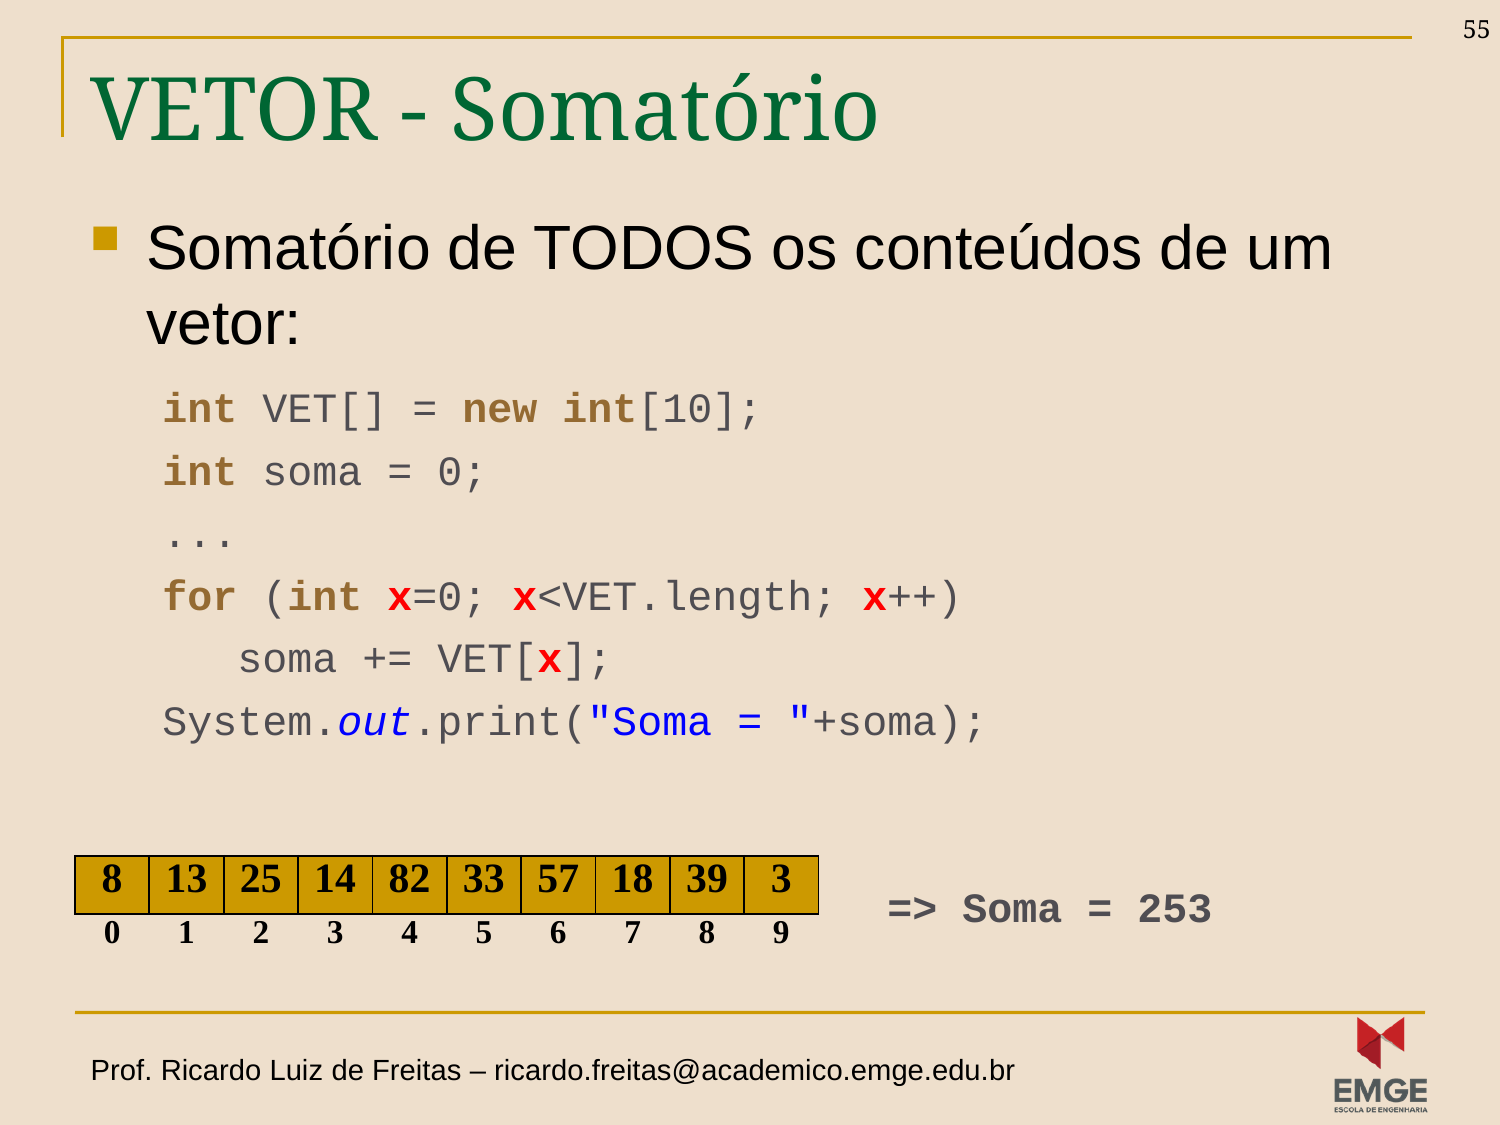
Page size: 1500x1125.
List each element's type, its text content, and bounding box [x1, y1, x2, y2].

table_header 3 [745, 857, 818, 913]
table_header 14 [299, 857, 372, 913]
text_box Somatório de TODOS os conteúdos de um vetor: [74, 199, 1425, 374]
table_cell 5 [447, 915, 521, 986]
table_header 8 [76, 857, 148, 913]
table_cell 8 [670, 915, 744, 986]
table_header 57 [522, 857, 595, 913]
table_header 39 [671, 857, 743, 913]
table_header 25 [225, 857, 297, 913]
table_cell 9 [744, 915, 819, 986]
table_cell 6 [521, 915, 595, 986]
text_box int VET[] = new int[10]; int soma = 0; ... for (int x=0; x<VET.length; x++) soma += VET[x]; System.out.print("Soma = "+soma); => Soma = 253 [147, 373, 1498, 939]
table_cell 3 [298, 915, 372, 986]
title VETOR - Somatório [75, 45, 1425, 199]
table_cell 0 [75, 915, 149, 986]
table_cell 4 [372, 915, 447, 986]
table_header 18 [596, 857, 669, 913]
table_header 82 [373, 857, 446, 913]
picture [1328, 1012, 1433, 1116]
table_cell 2 [224, 915, 298, 986]
slide_number 55 [1392, 0, 1500, 55]
table_header 33 [448, 857, 520, 913]
table_cell 7 [595, 915, 670, 986]
table_header 13 [150, 857, 223, 913]
table_cell 1 [149, 915, 224, 986]
